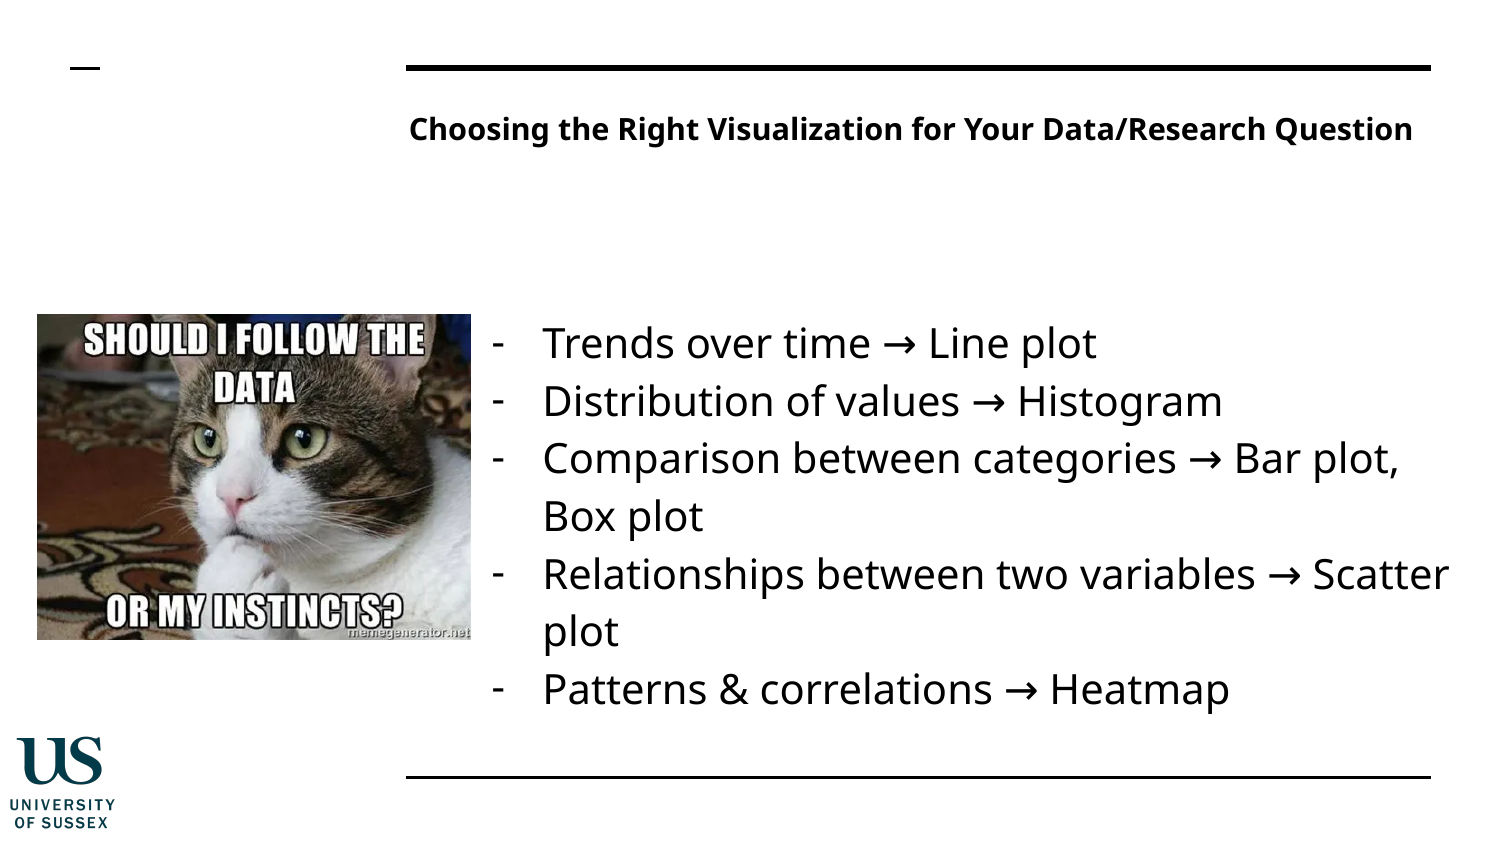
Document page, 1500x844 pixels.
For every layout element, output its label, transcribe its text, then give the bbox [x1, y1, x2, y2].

list Trends over time → Line plot Distribution of values → Histogram Comparison between categories → Bar plot, Box plot Relationships between two variables → Scatter plot Patterns & correlations → Heatmap [452, 294, 1490, 787]
picture [37, 314, 471, 640]
picture [0, 721, 123, 844]
title Choosing the Right Visualization for Your Data/Research Question [393, 94, 1431, 199]
